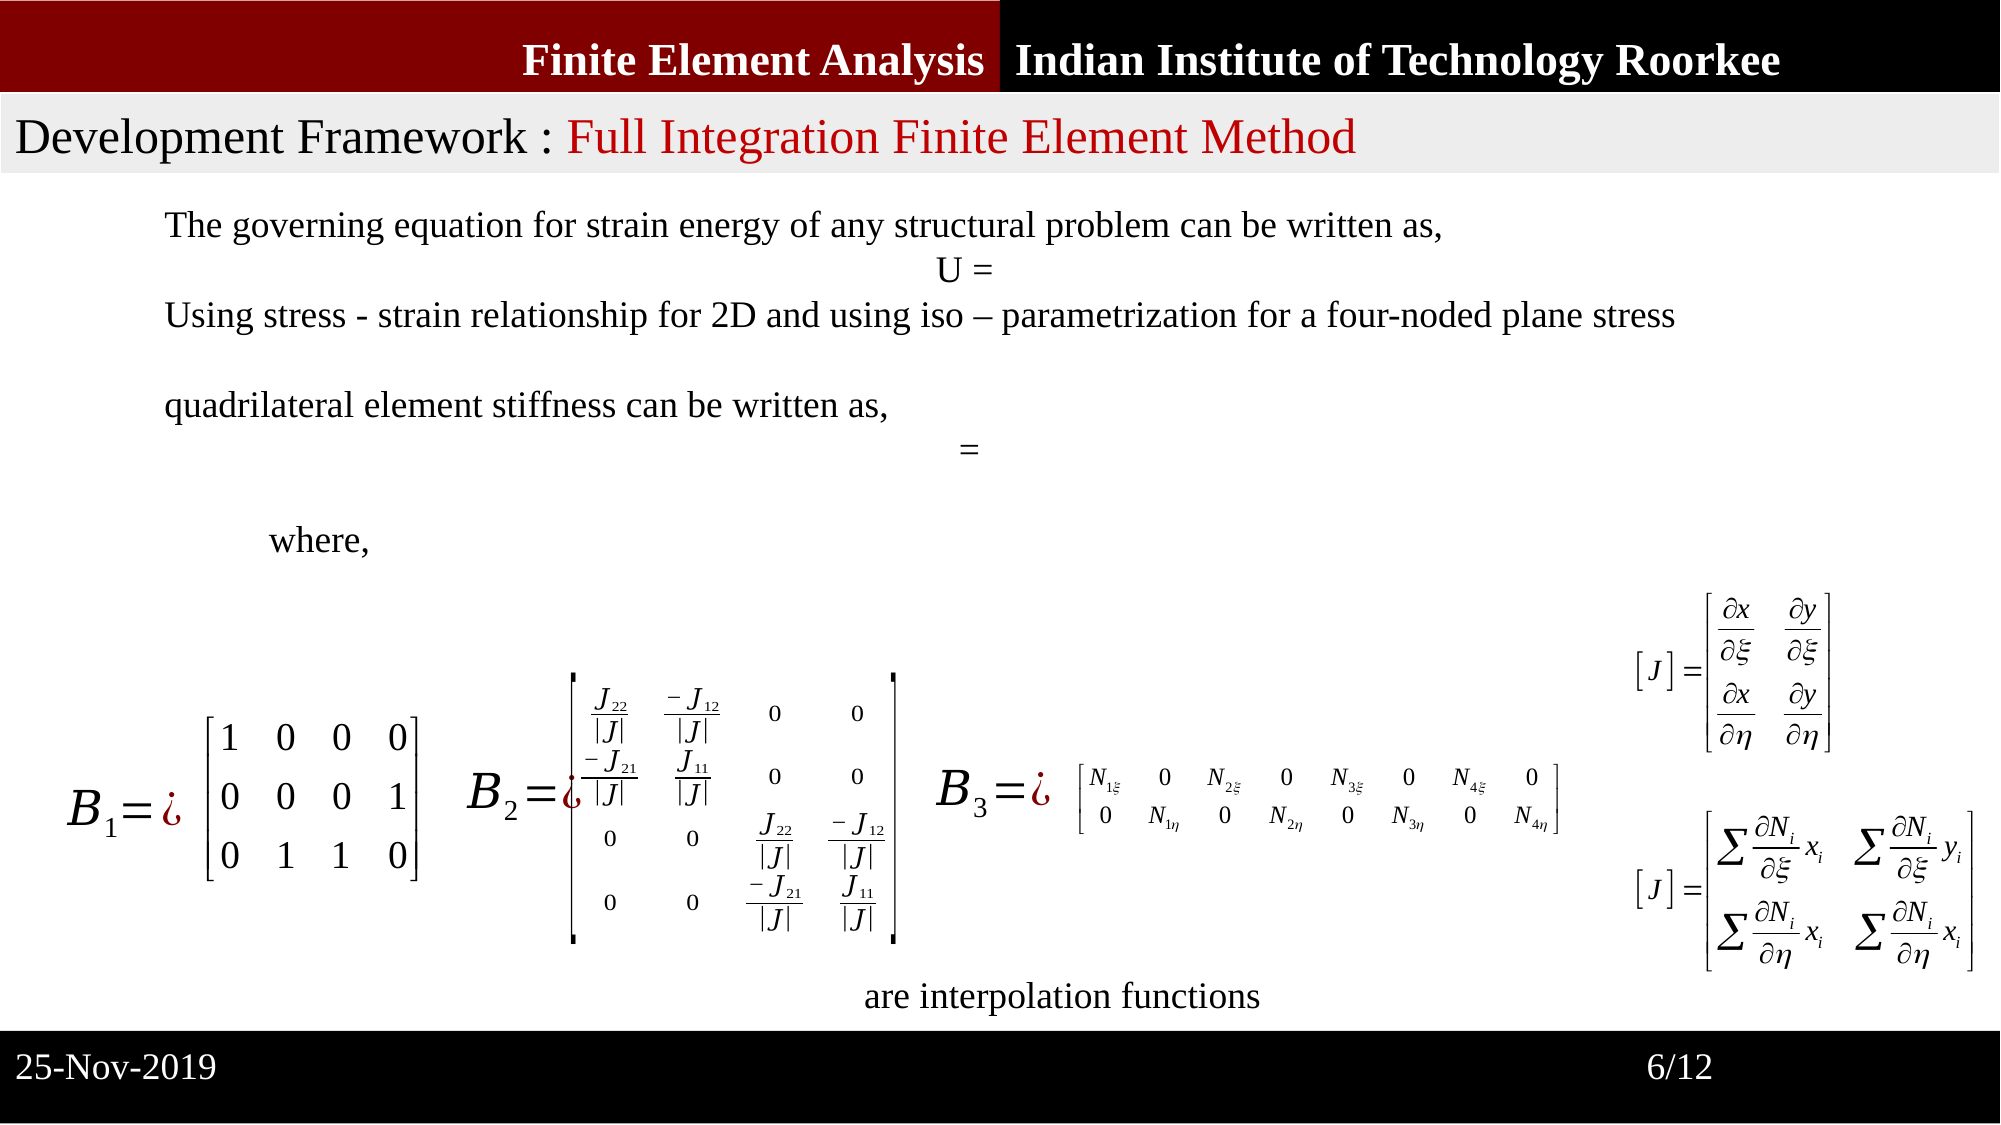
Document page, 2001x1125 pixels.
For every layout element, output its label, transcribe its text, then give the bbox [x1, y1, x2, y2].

list Finite Element Analysis [0, 0, 999, 92]
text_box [197, 707, 434, 892]
list Indian Institute of Technology Roorkee [999, 0, 2000, 92]
picture [1632, 586, 1983, 980]
list 25-Nov-2019 6/12 [0, 1030, 2000, 1124]
text_box Development Framework : Full Integration Finite Element Method [0, 92, 2000, 175]
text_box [1073, 759, 1568, 840]
